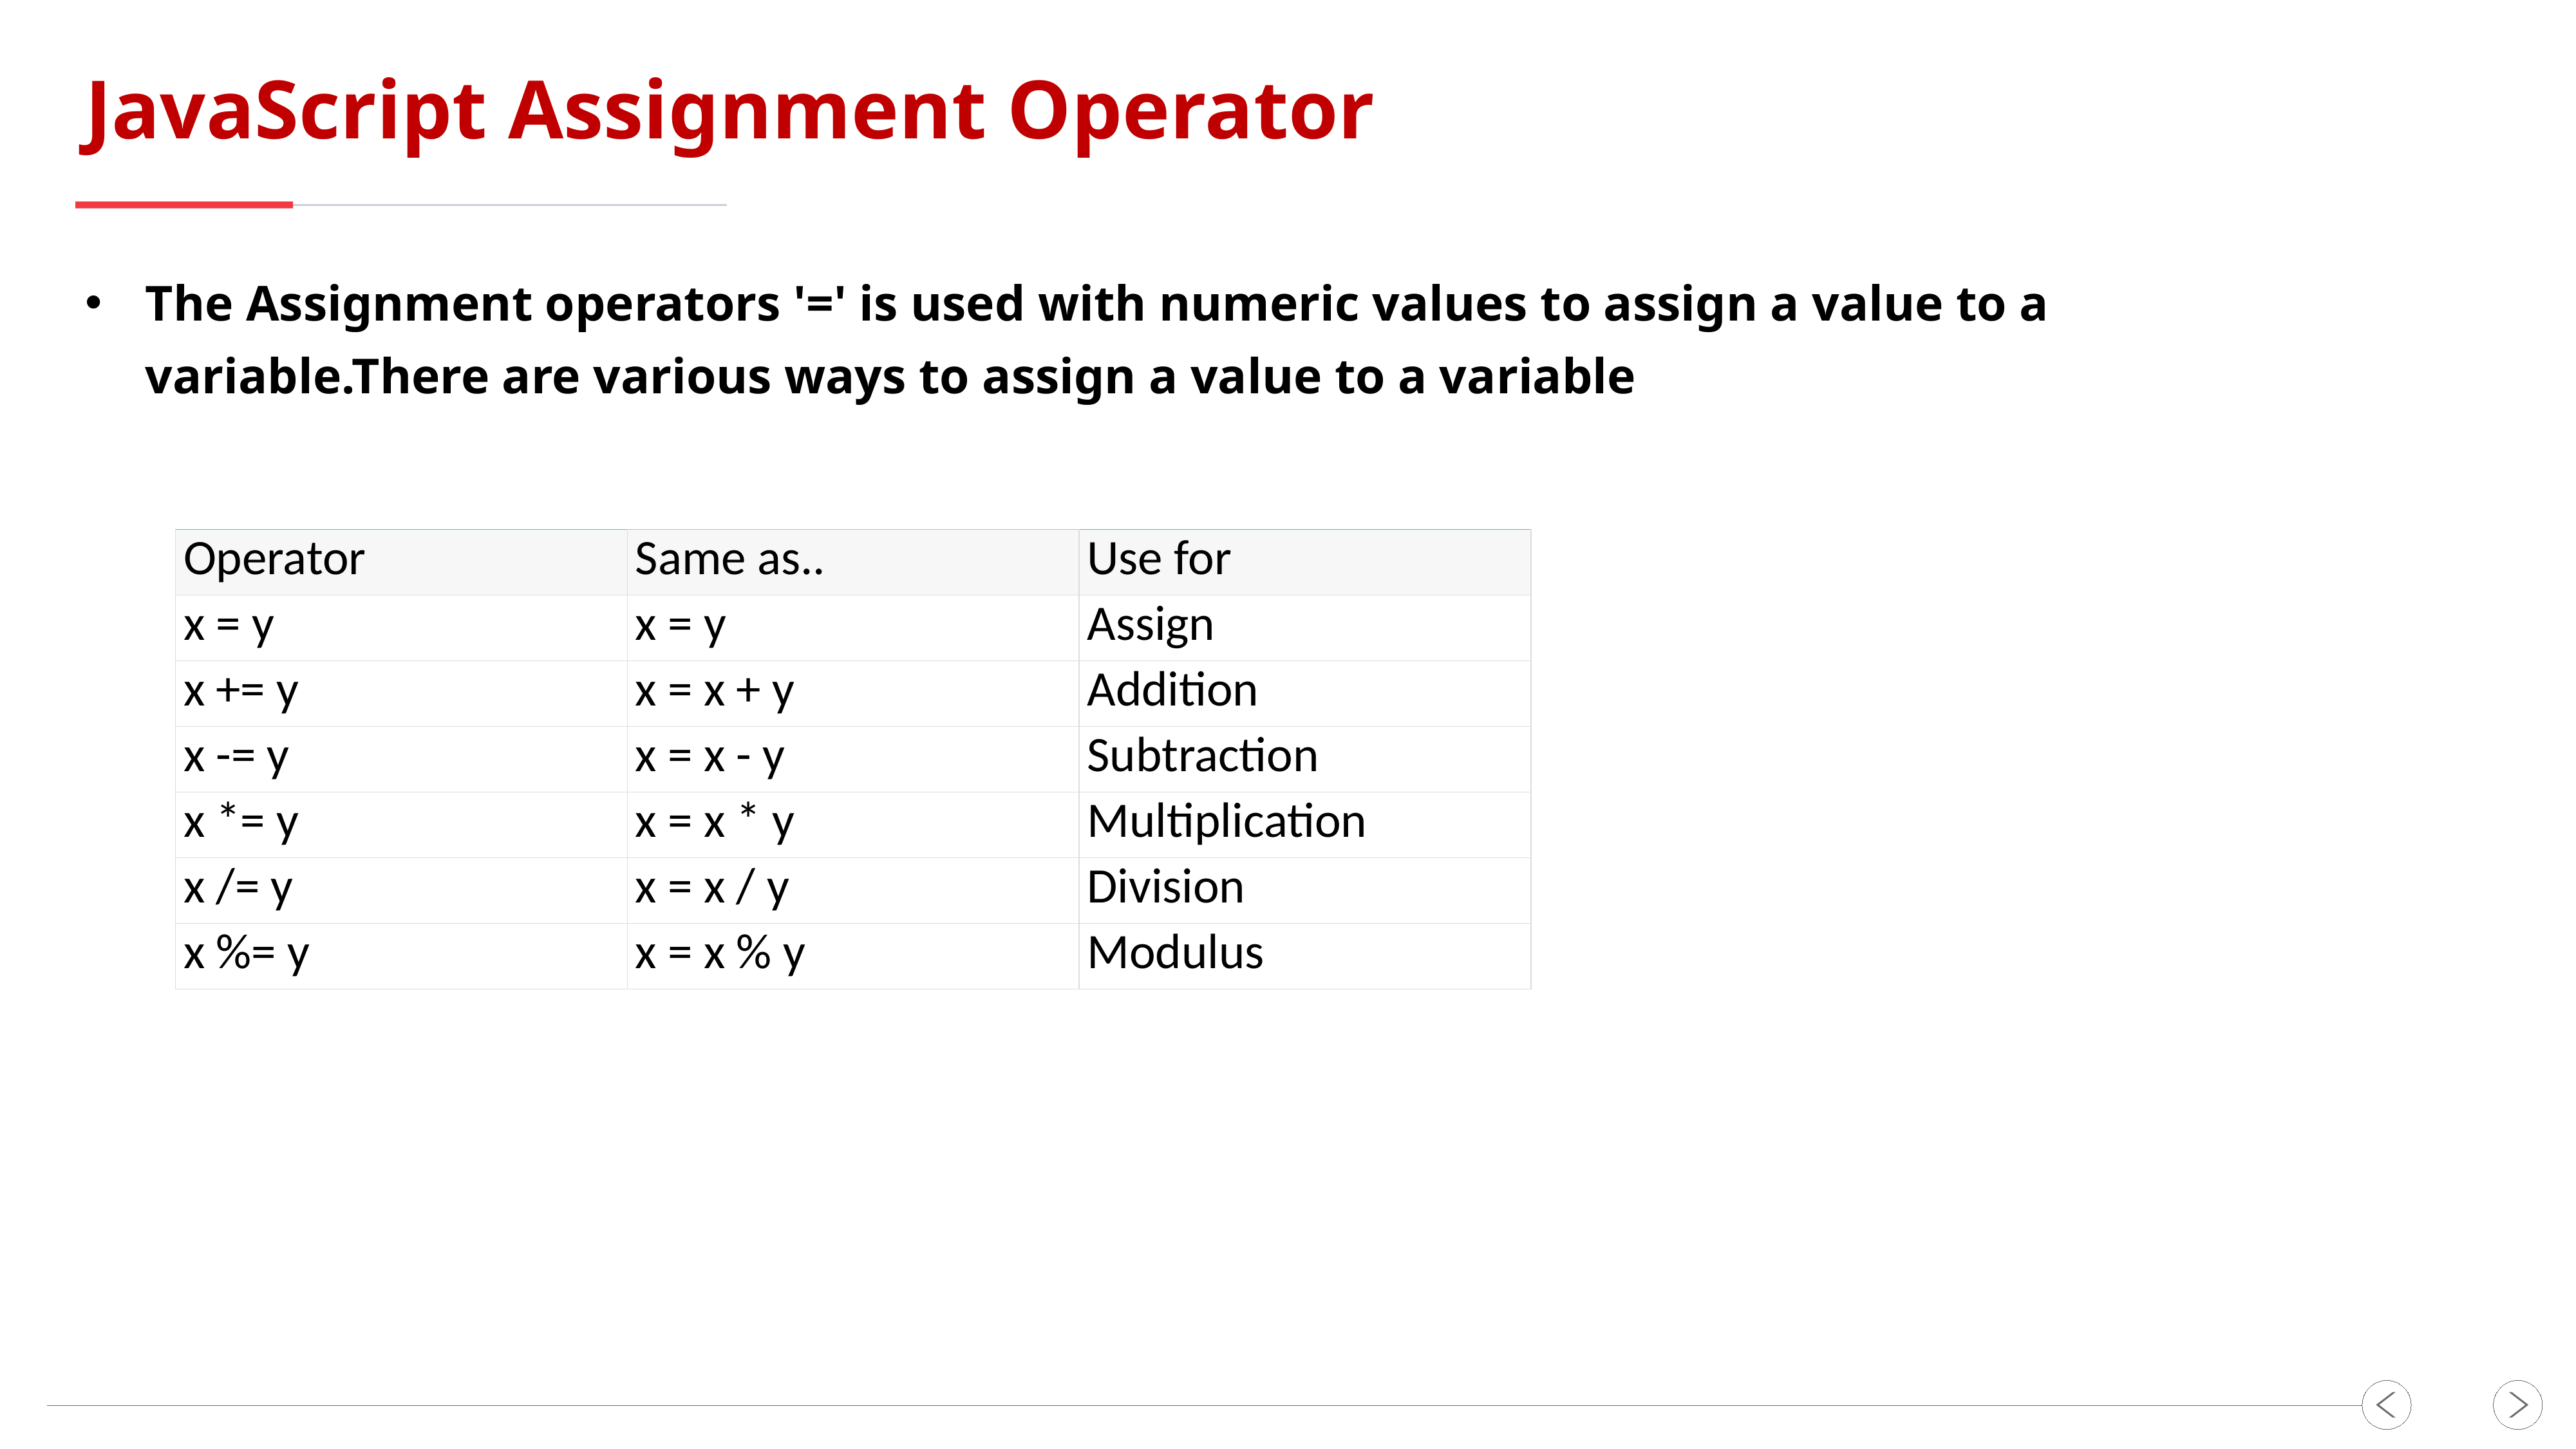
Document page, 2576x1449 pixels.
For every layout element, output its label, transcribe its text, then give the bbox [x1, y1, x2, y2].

table_cell x = y [628, 595, 1078, 660]
table_cell x %= y [176, 924, 627, 989]
table_cell Subtraction [1080, 727, 1530, 792]
list The Assignment operators '=' is used with numeric values to assign a value to a variable.There are various ways to assign a value to a variable [75, 253, 2329, 1304]
table_cell Addition [1080, 661, 1530, 726]
table_cell x += y [176, 661, 627, 726]
table_cell x *= y [176, 792, 627, 857]
table_header Use for [1080, 530, 1530, 595]
table_cell x /= y [176, 858, 627, 923]
table_cell x = x + y [628, 661, 1078, 726]
list JavaScript Assignment Operator [75, 56, 2496, 157]
table_cell x = x / y [628, 858, 1078, 923]
table_header Operator [176, 530, 627, 595]
table_cell Division [1080, 858, 1530, 923]
table_cell x = x - y [628, 727, 1078, 792]
table_cell x -= y [176, 727, 627, 792]
table_cell x = x * y [628, 792, 1078, 857]
table_cell x = y [176, 595, 627, 660]
table_cell Modulus [1080, 924, 1530, 989]
table_cell x = x % y [628, 924, 1078, 989]
table_header Same as.. [628, 530, 1078, 595]
table_cell Assign [1080, 595, 1530, 660]
table_cell Multiplication [1080, 792, 1530, 857]
